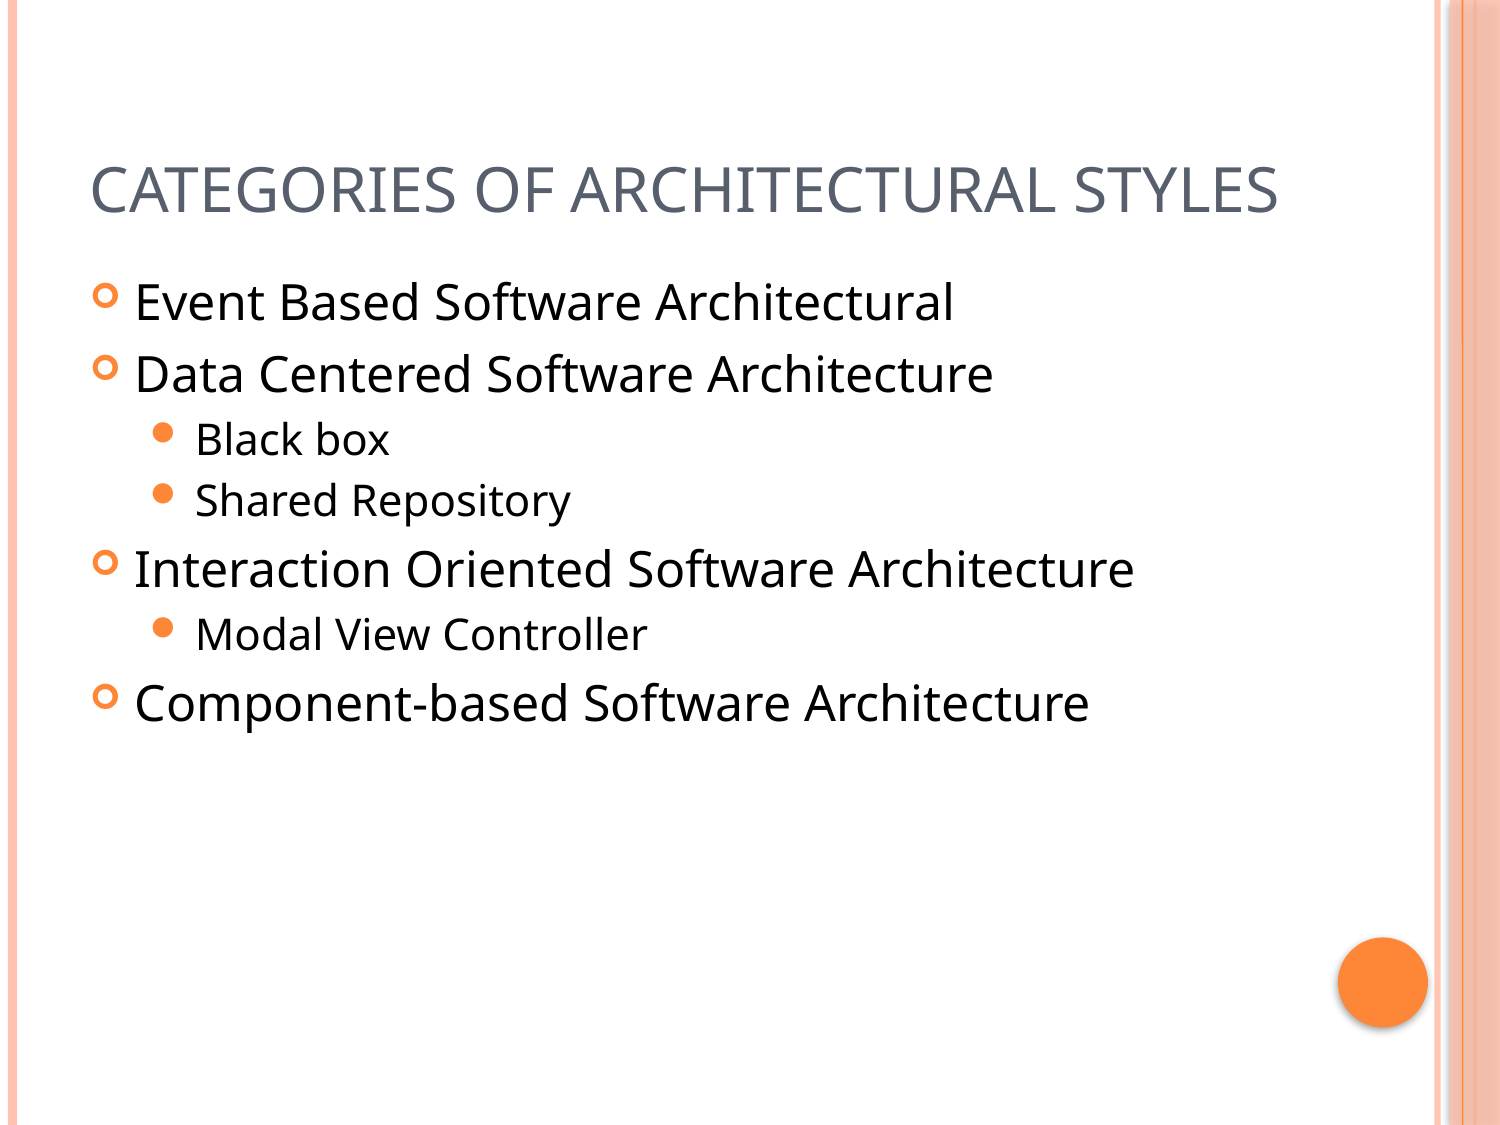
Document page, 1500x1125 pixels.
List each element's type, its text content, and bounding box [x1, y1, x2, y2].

list Event Based Software Architectural Data Centered Software Architecture Black box Shared Repository Interaction Oriented Software Architecture Modal View Controller Component-based Software Architecture [75, 262, 1300, 1062]
title Categories of Architectural Styles [75, 45, 1300, 233]
